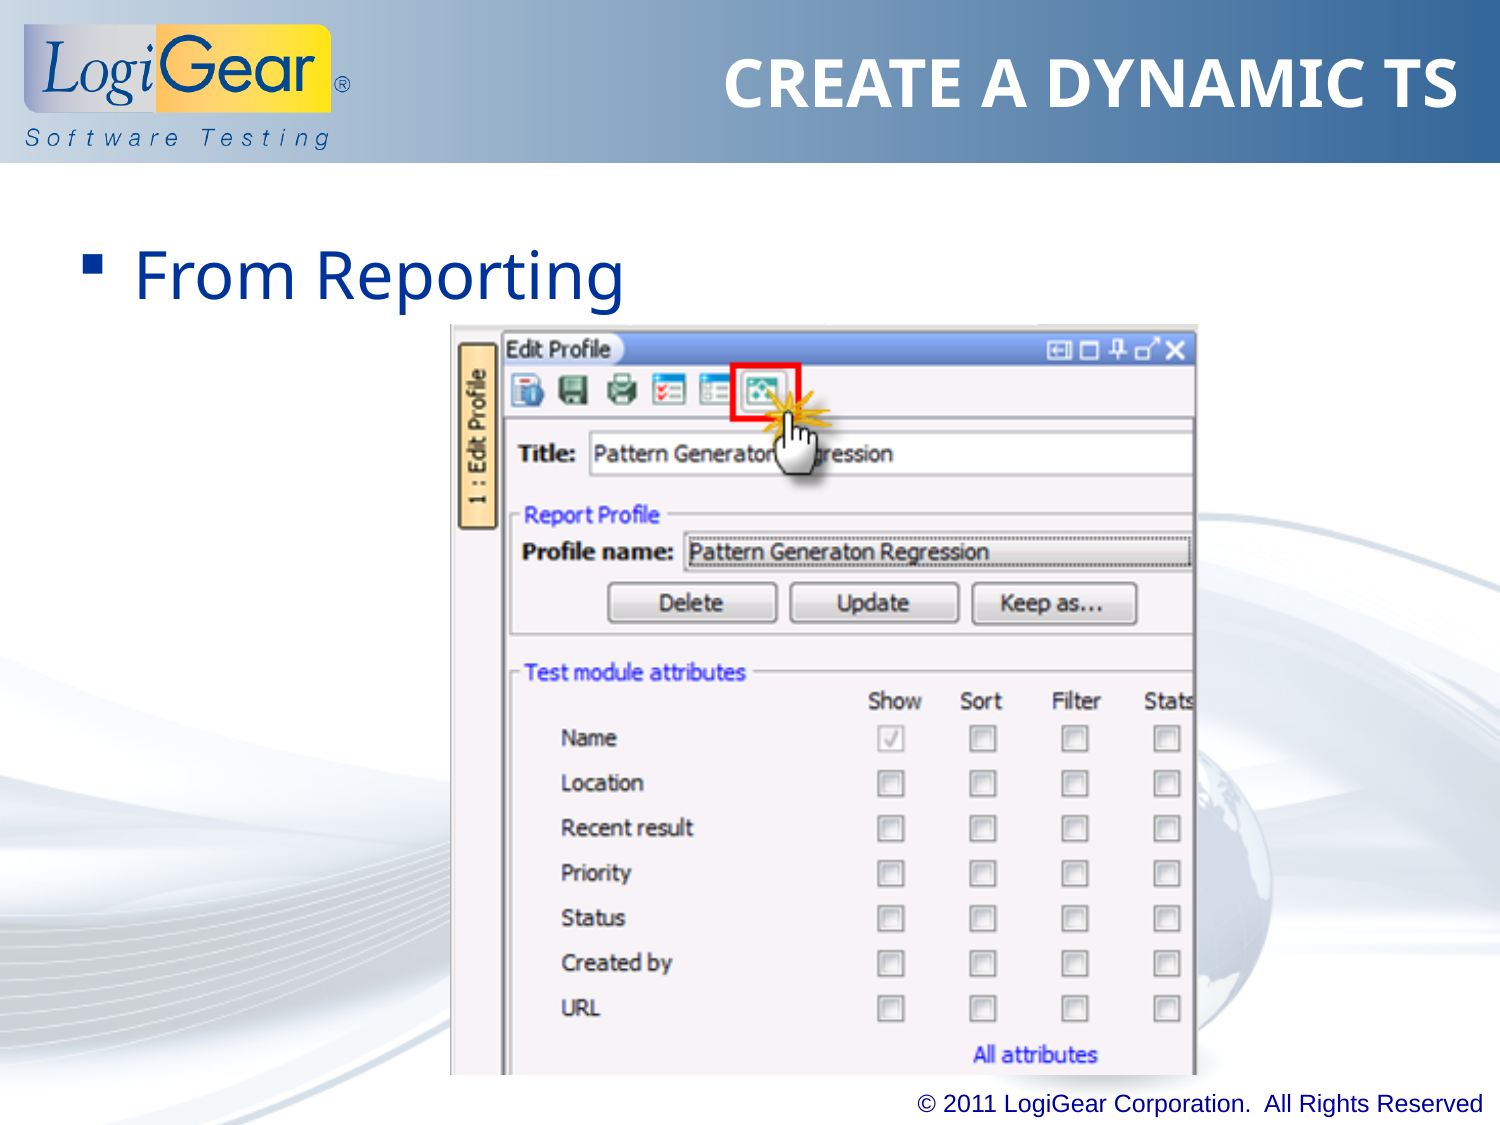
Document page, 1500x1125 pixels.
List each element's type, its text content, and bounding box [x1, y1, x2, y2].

title CREATE A DYNAMIC TS [362, 24, 1476, 138]
text_box From Reporting [62, 224, 1438, 1005]
picture [449, 324, 1199, 1076]
picture [24, 24, 350, 150]
